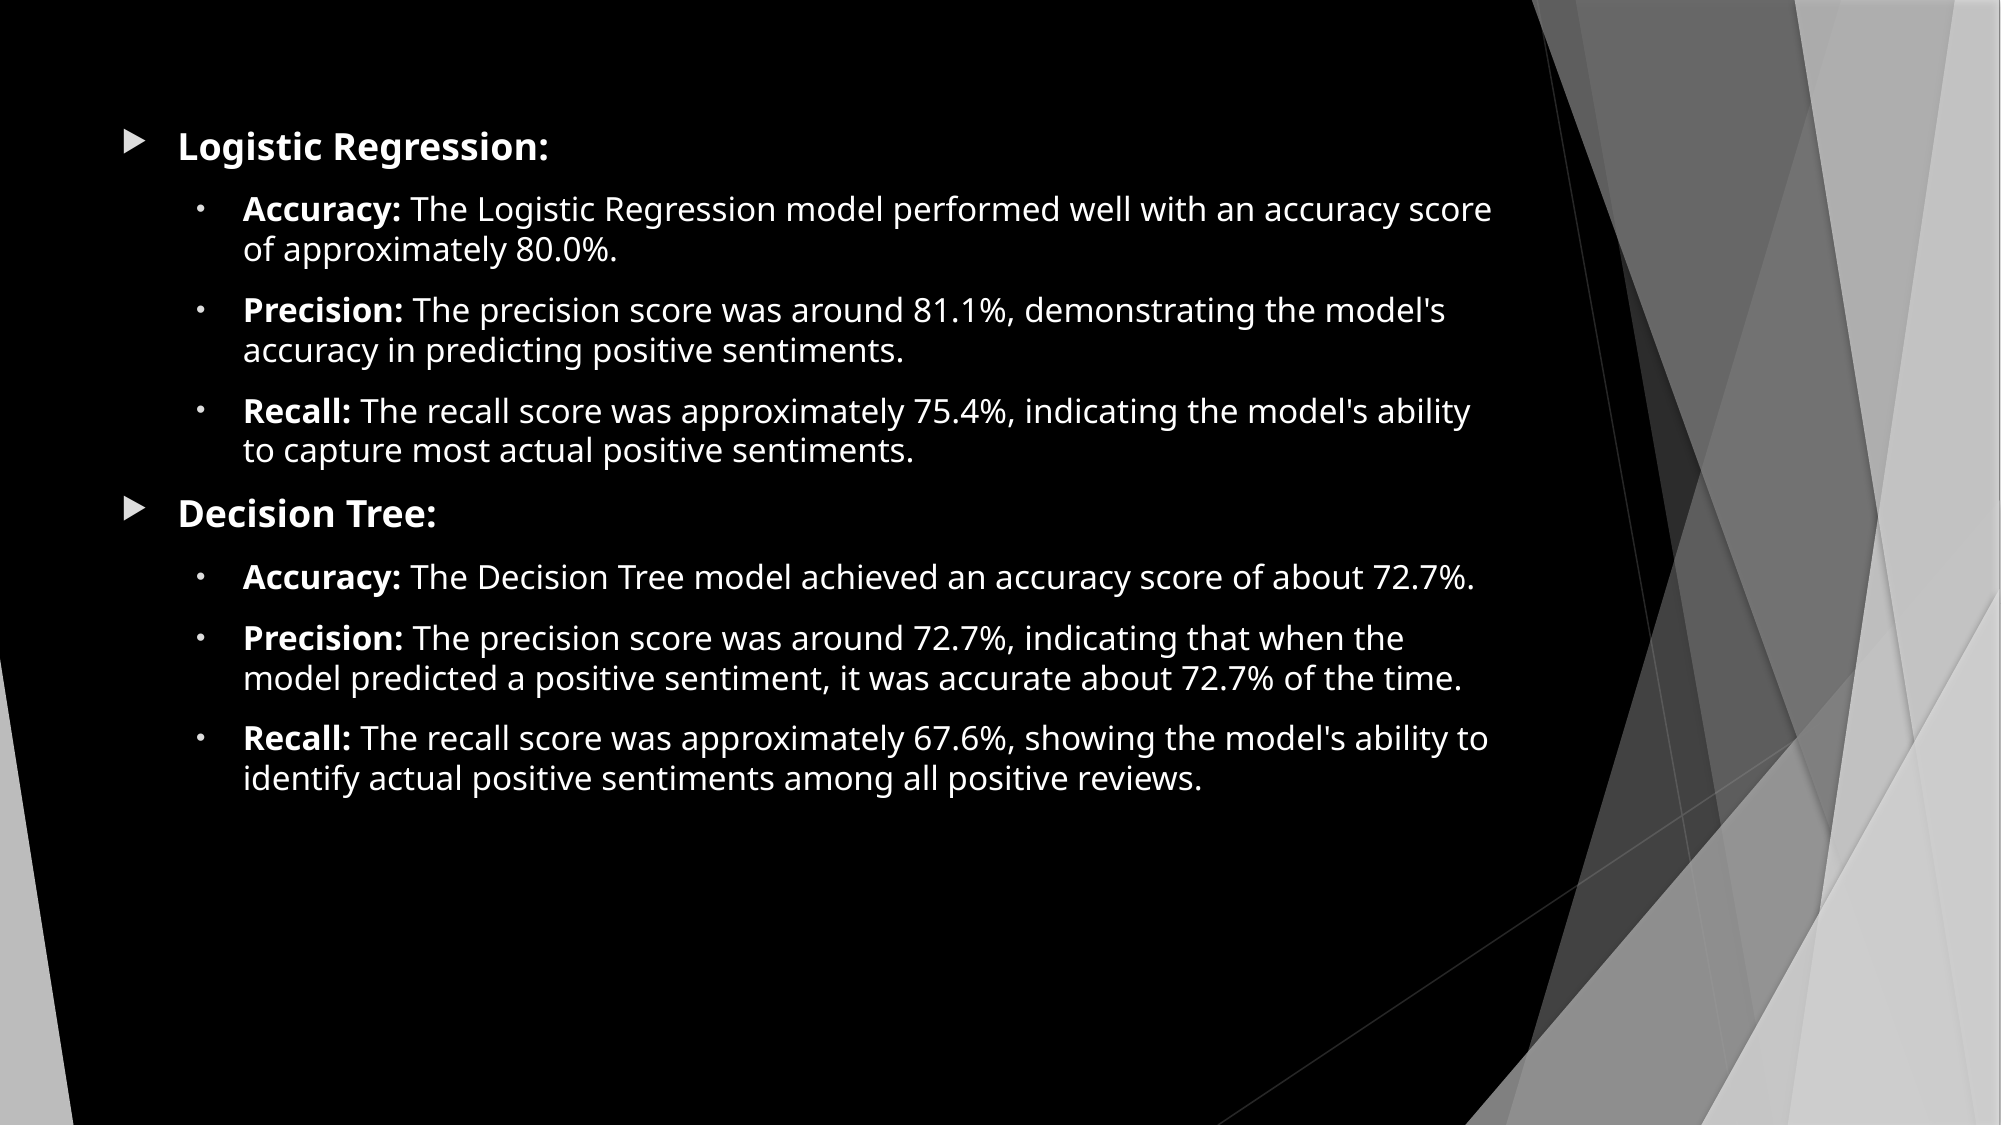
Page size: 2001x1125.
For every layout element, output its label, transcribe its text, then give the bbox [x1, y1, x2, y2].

list Logistic Regression: Accuracy: The Logistic Regression model performed well with an accuracy score of approximately 80.0%. Precision: The precision score was around 81.1%, demonstrating the model's accuracy in predicting positive sentiments. Recall: The recall score was approximately 75.4%, indicating the model's ability to capture most actual positive sentiments. Decision Tree: Accuracy: The Decision Tree model achieved an accuracy score of about 72.7%. Precision: The precision score was around 72.7%, indicating that when the model predicted a positive sentiment, it was accurate about 72.7% of the time. Recall: The recall score was approximately 67.6%, showing the model's ability to identify actual positive sentiments among all positive reviews. [106, 115, 1517, 923]
